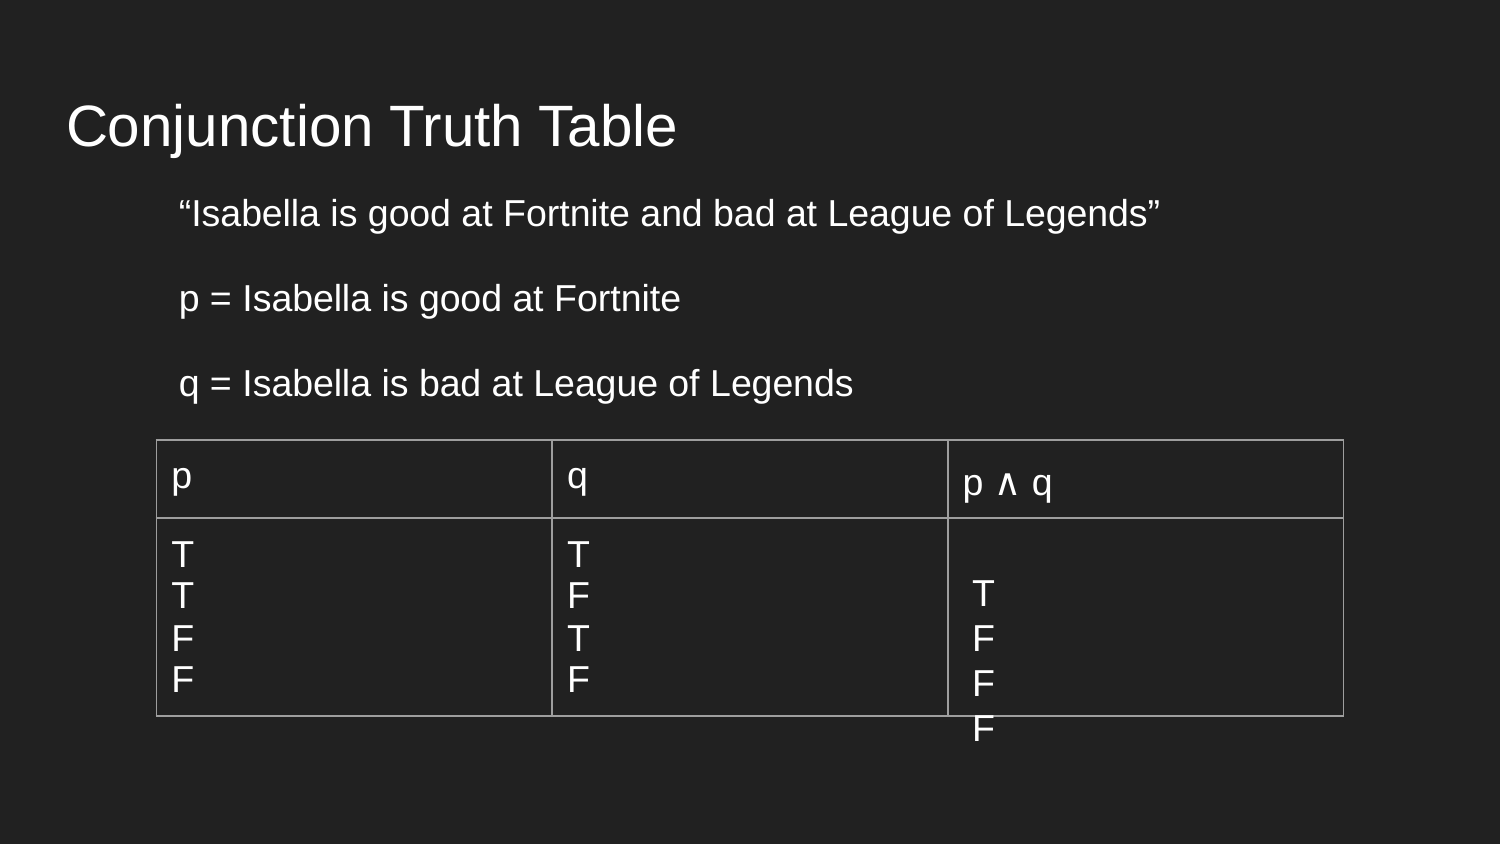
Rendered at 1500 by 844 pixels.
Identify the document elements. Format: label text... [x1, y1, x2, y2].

table_cell T F T F [553, 519, 947, 715]
table_header q [553, 441, 947, 517]
table_cell [949, 519, 1343, 715]
title Conjunction Truth Table [51, 72, 1449, 167]
text_box T F F F [957, 554, 1207, 743]
table_cell T T F F [157, 519, 551, 715]
table_header p ∧ q [949, 441, 1343, 517]
table_header p [157, 441, 551, 517]
text_box “Isabella is good at Fortnite and bad at League of Legends” p = Isabella is good at Fortnite q = Isabella is bad at League of Legends [163, 166, 1266, 422]
